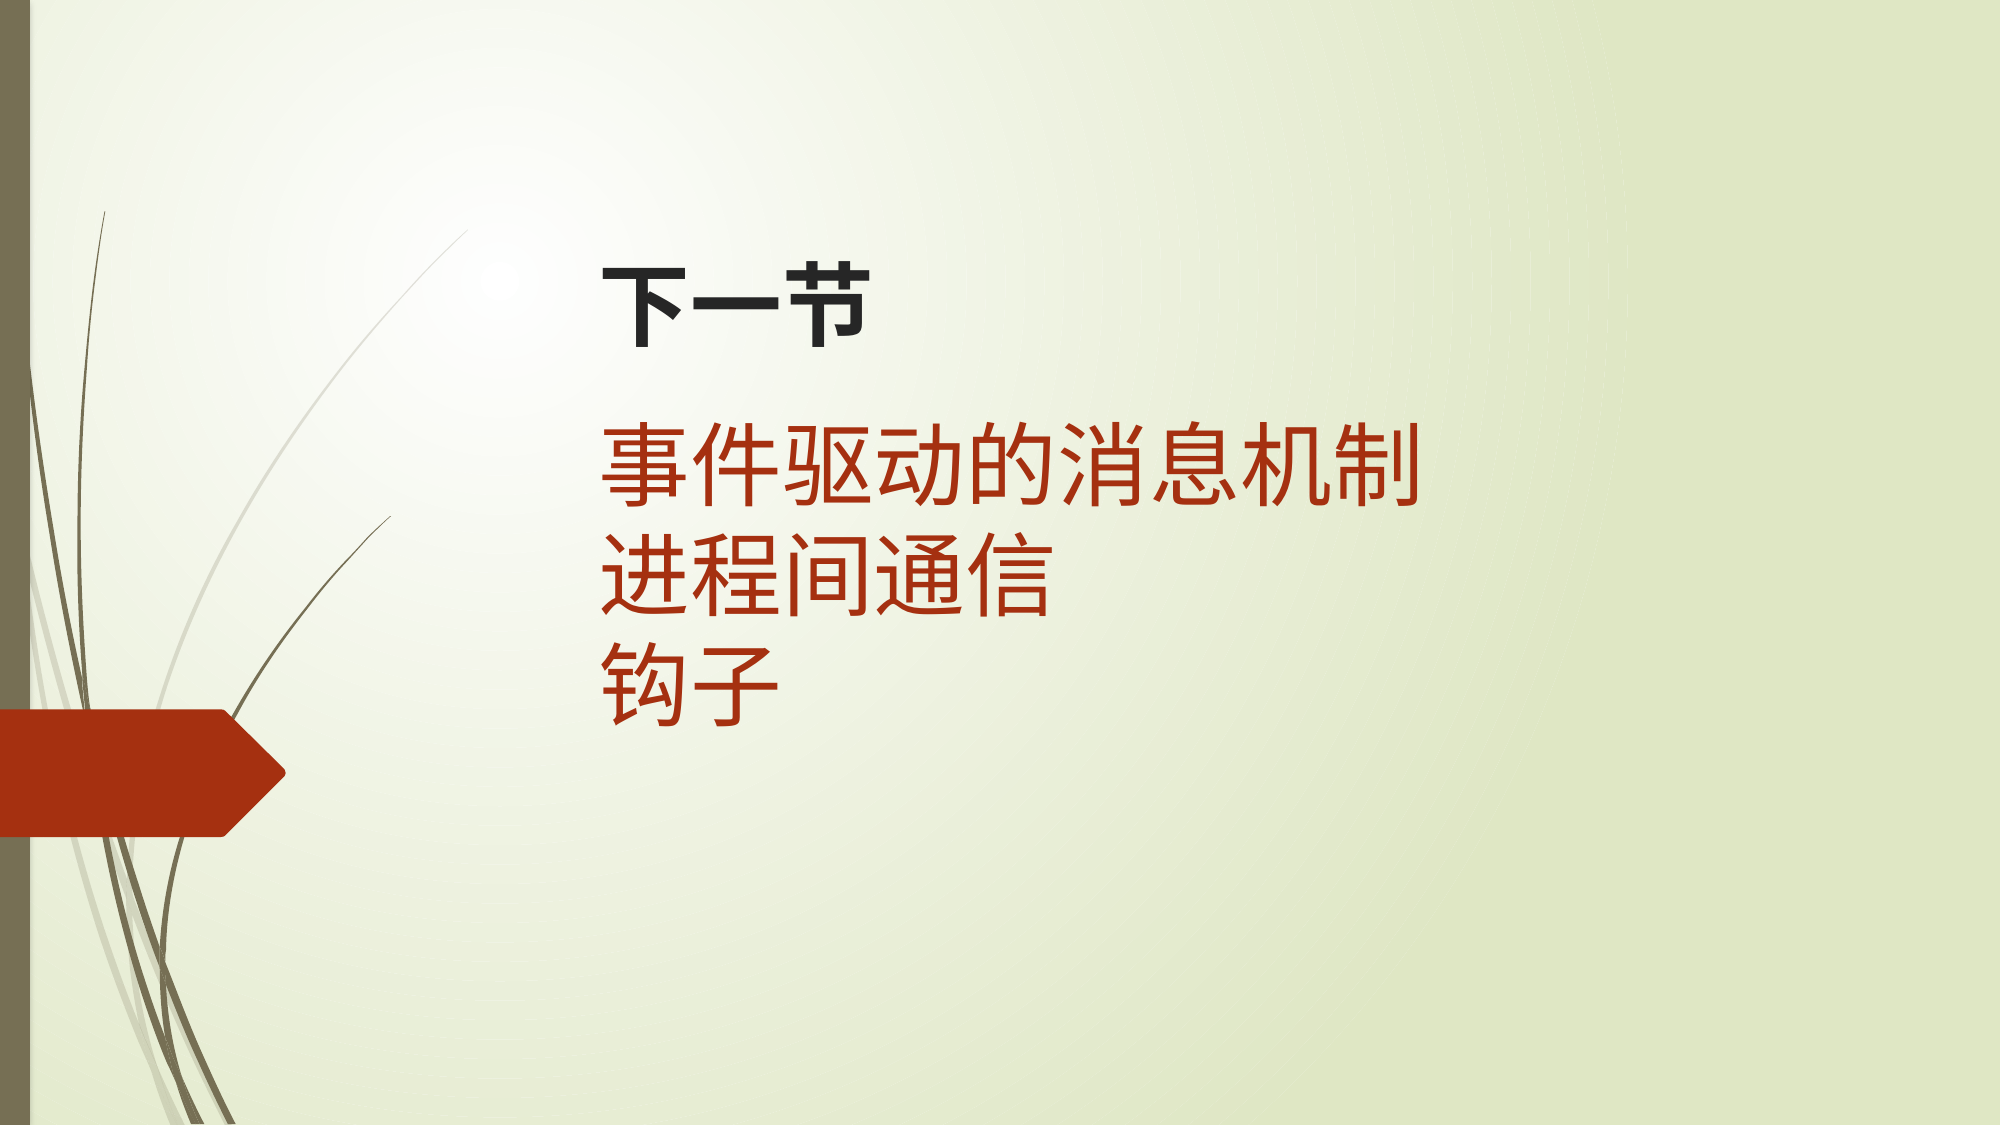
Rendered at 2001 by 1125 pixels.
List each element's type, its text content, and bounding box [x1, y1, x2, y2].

text_box 下一节 事件驱动的消息机制 进程间通信 钩子 [584, 240, 1669, 745]
